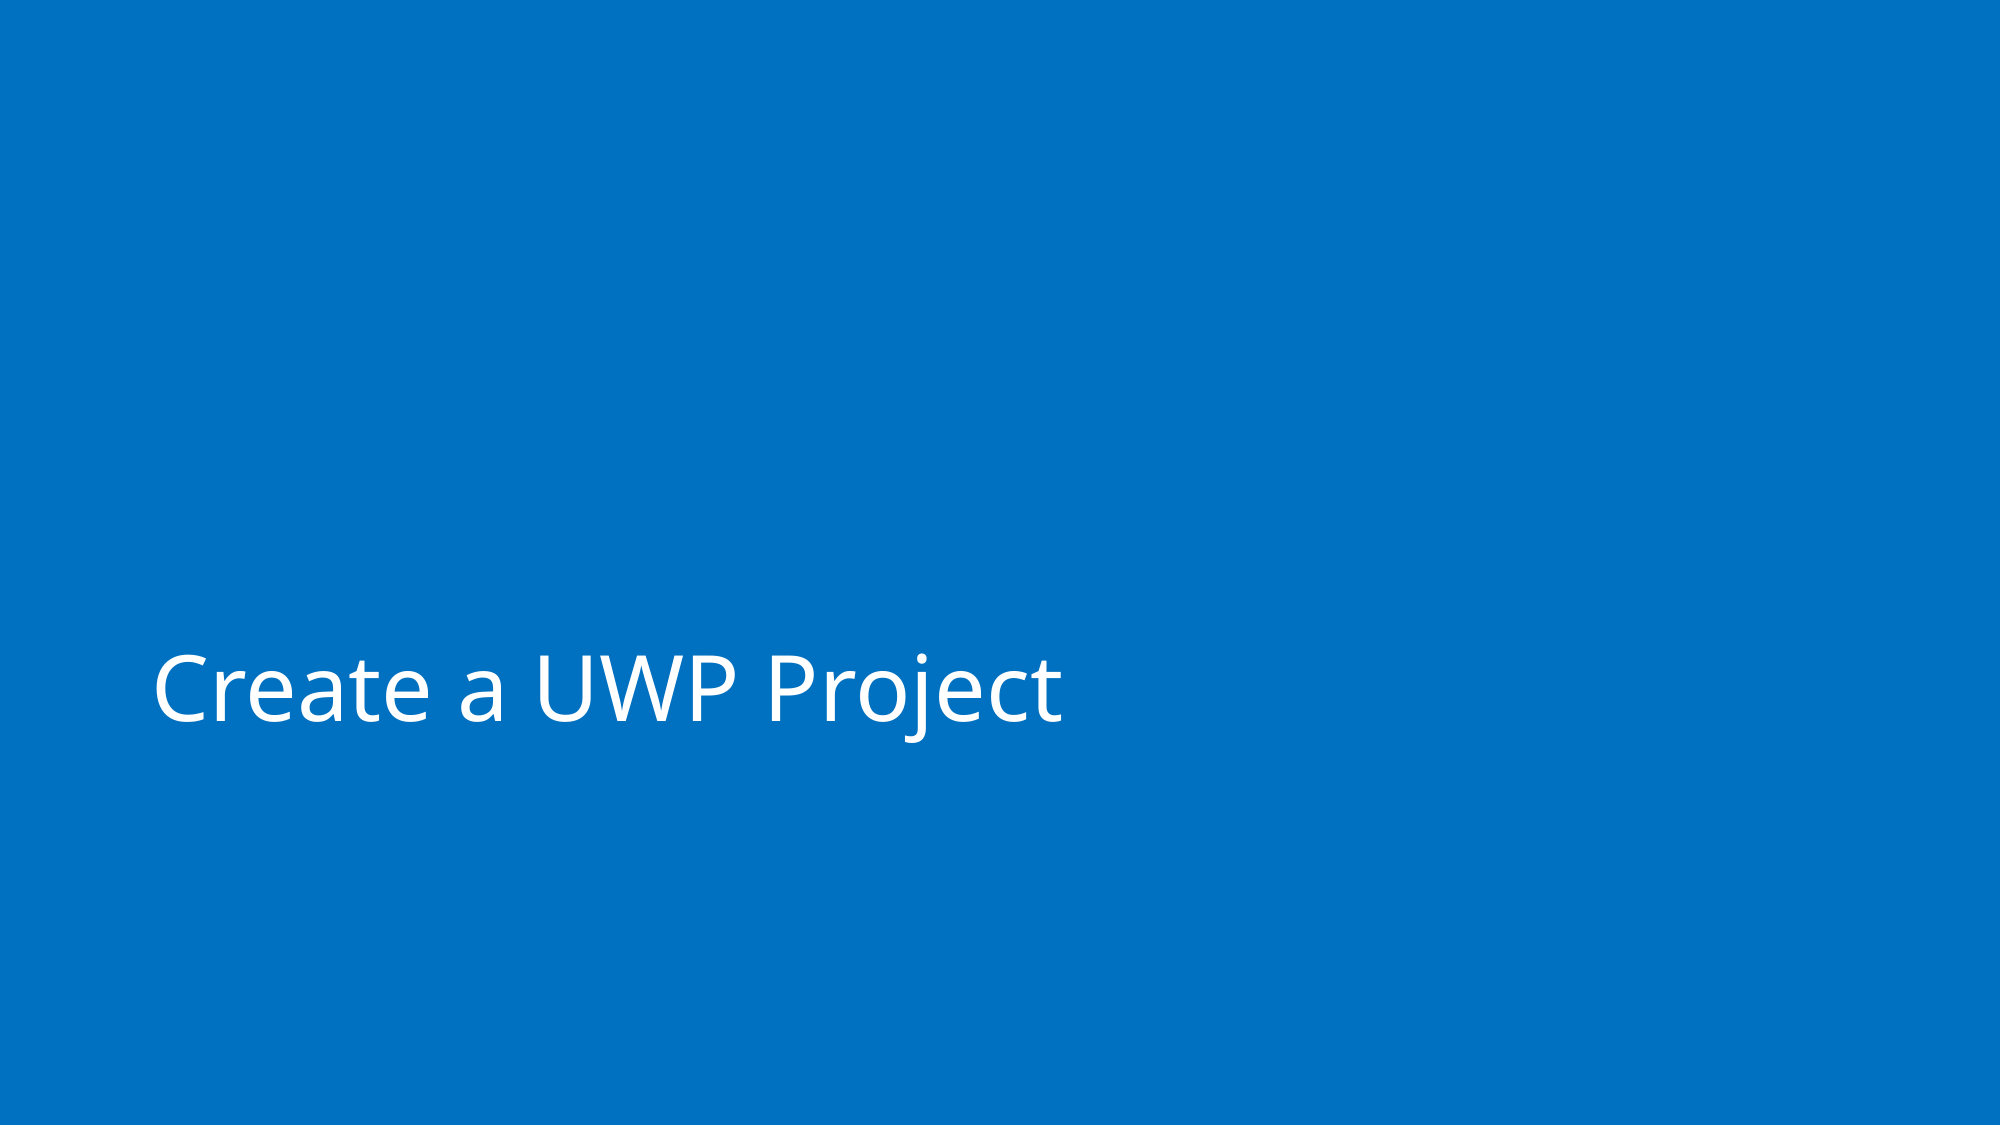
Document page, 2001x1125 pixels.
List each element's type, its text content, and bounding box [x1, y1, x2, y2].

title Create a UWP Project [136, 280, 1862, 749]
